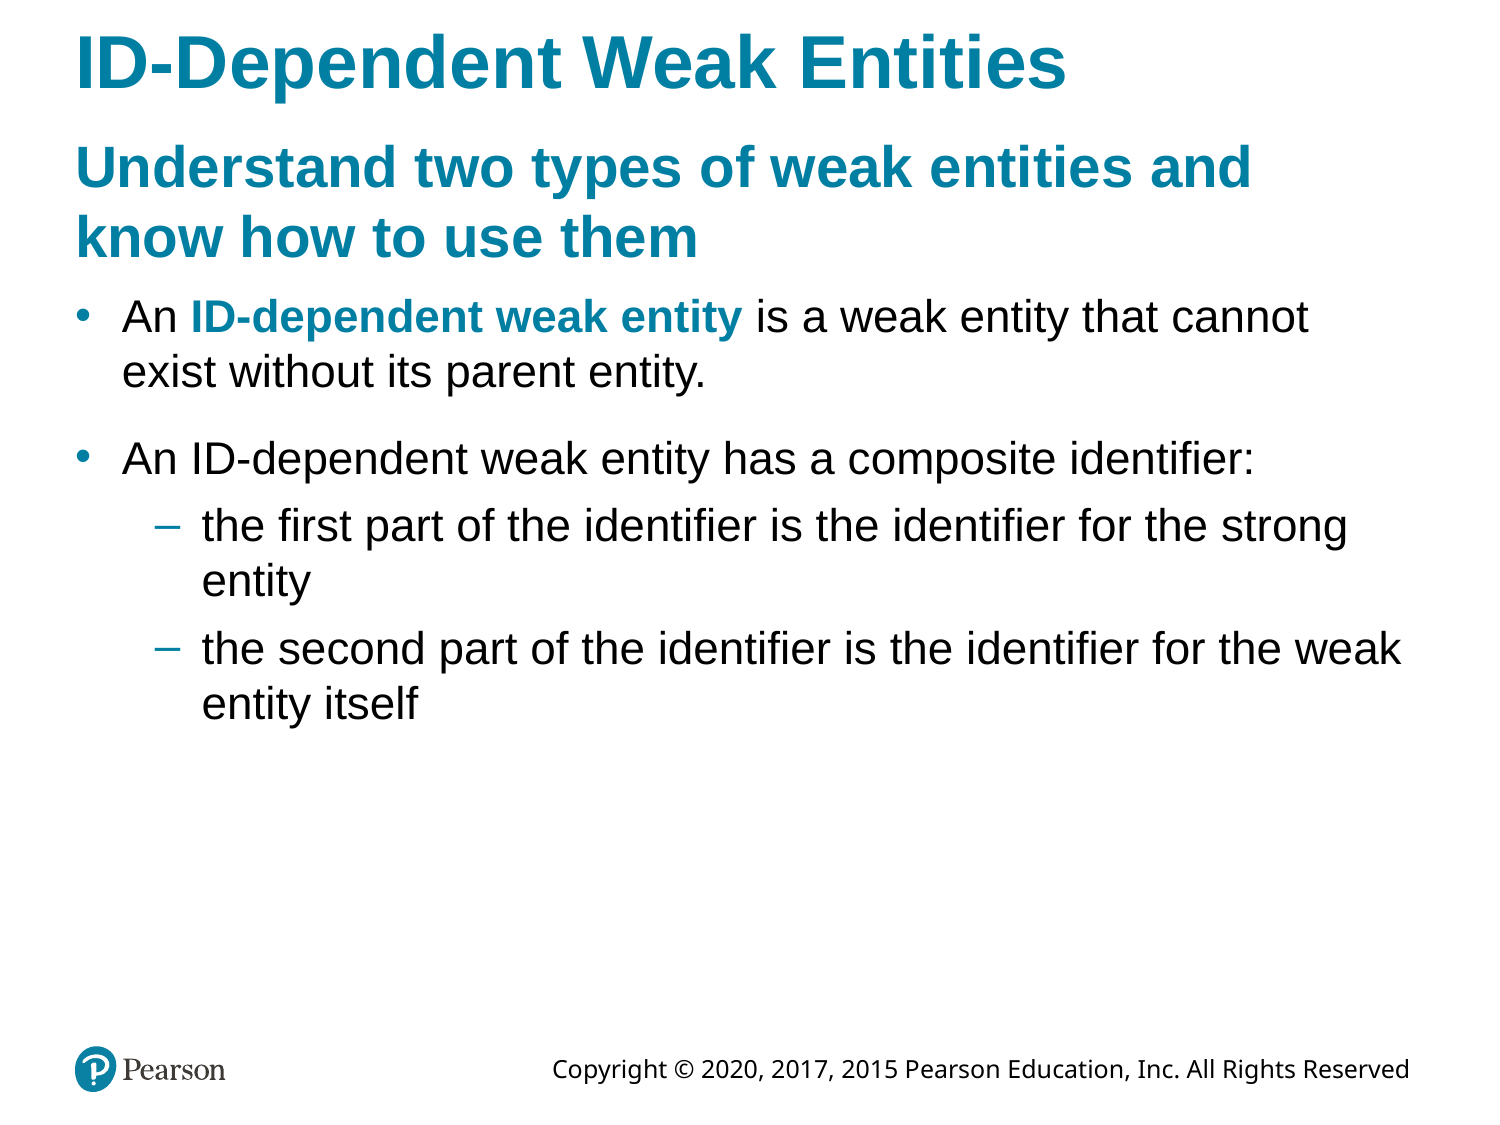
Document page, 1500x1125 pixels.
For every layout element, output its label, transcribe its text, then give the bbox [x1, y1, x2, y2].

title ID-Dependent Weak Entities [75, 8, 1413, 109]
list An ID-dependent weak entity is a weak entity that cannot exist without its parent entity. An ID-dependent weak entity has a composite identifier: the first part of the identifier is the identifier for the strong entity the second part of the identifier is the identifier for the weak entity itself [75, 287, 1413, 750]
list Understand two types of weak entities and know how to use them [75, 120, 1413, 279]
